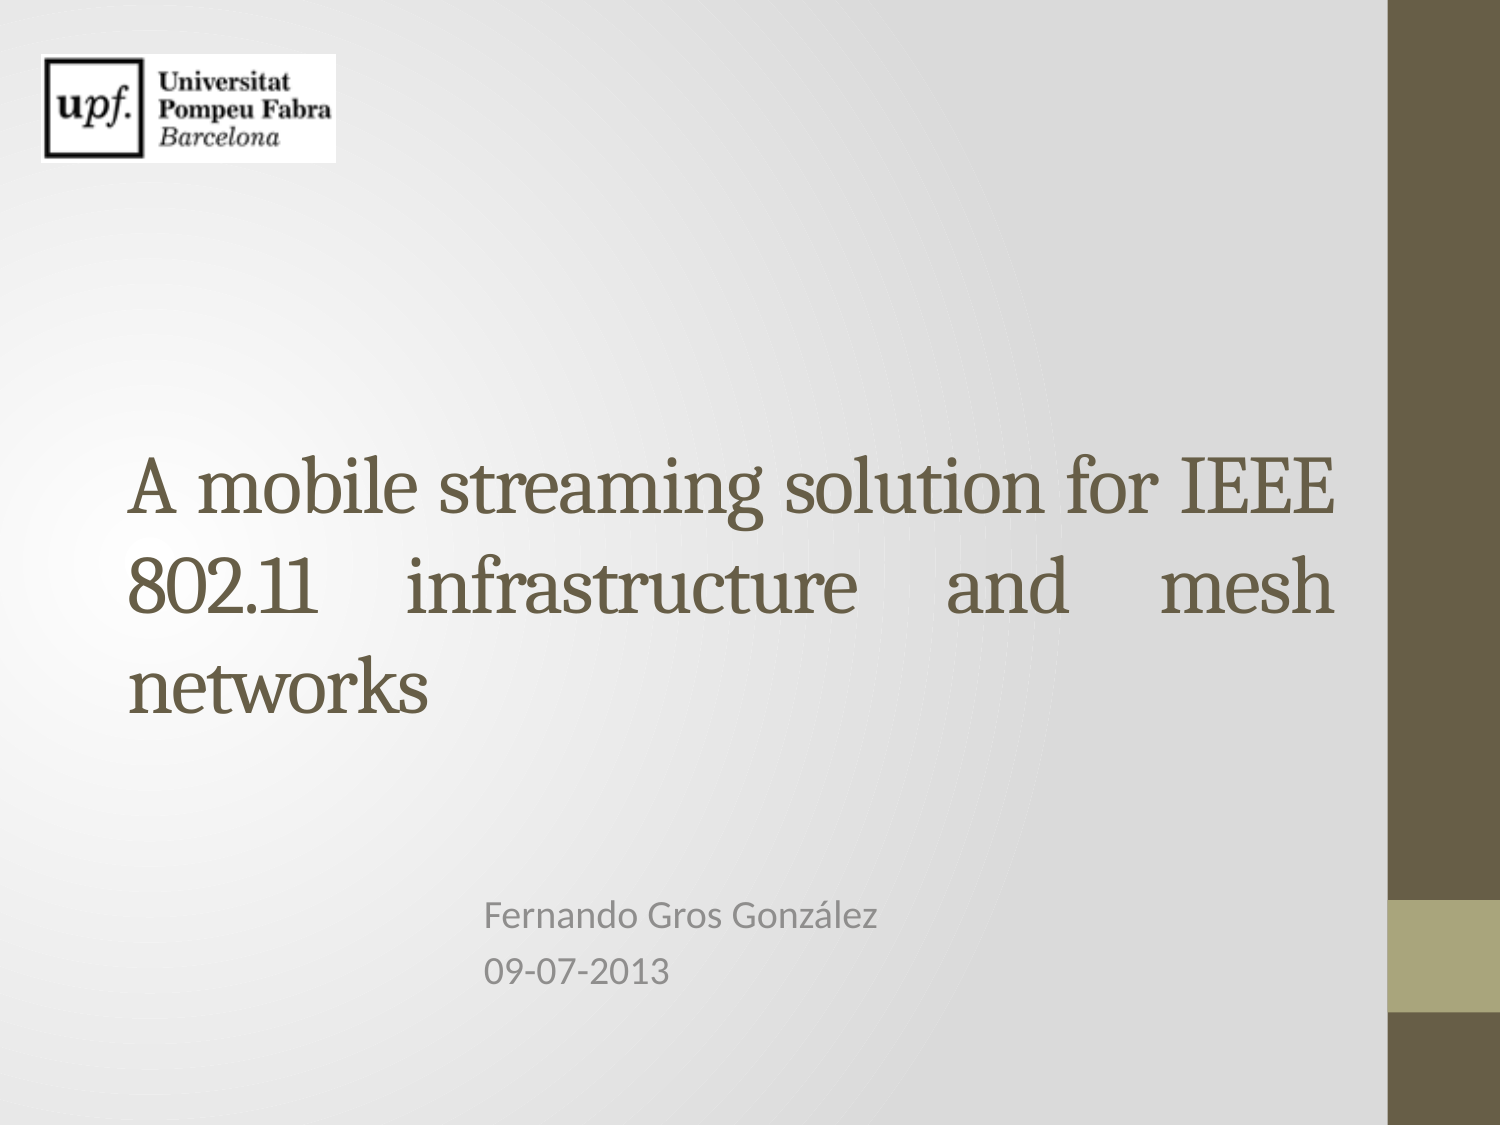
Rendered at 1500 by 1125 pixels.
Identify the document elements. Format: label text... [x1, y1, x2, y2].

title A mobile streaming solution for IEEE 802.11 infrastructure and mesh networks [112, 231, 1350, 738]
picture [40, 53, 337, 164]
subtitle Fernando Gros González 09-07-2013 [324, 881, 1385, 1057]
